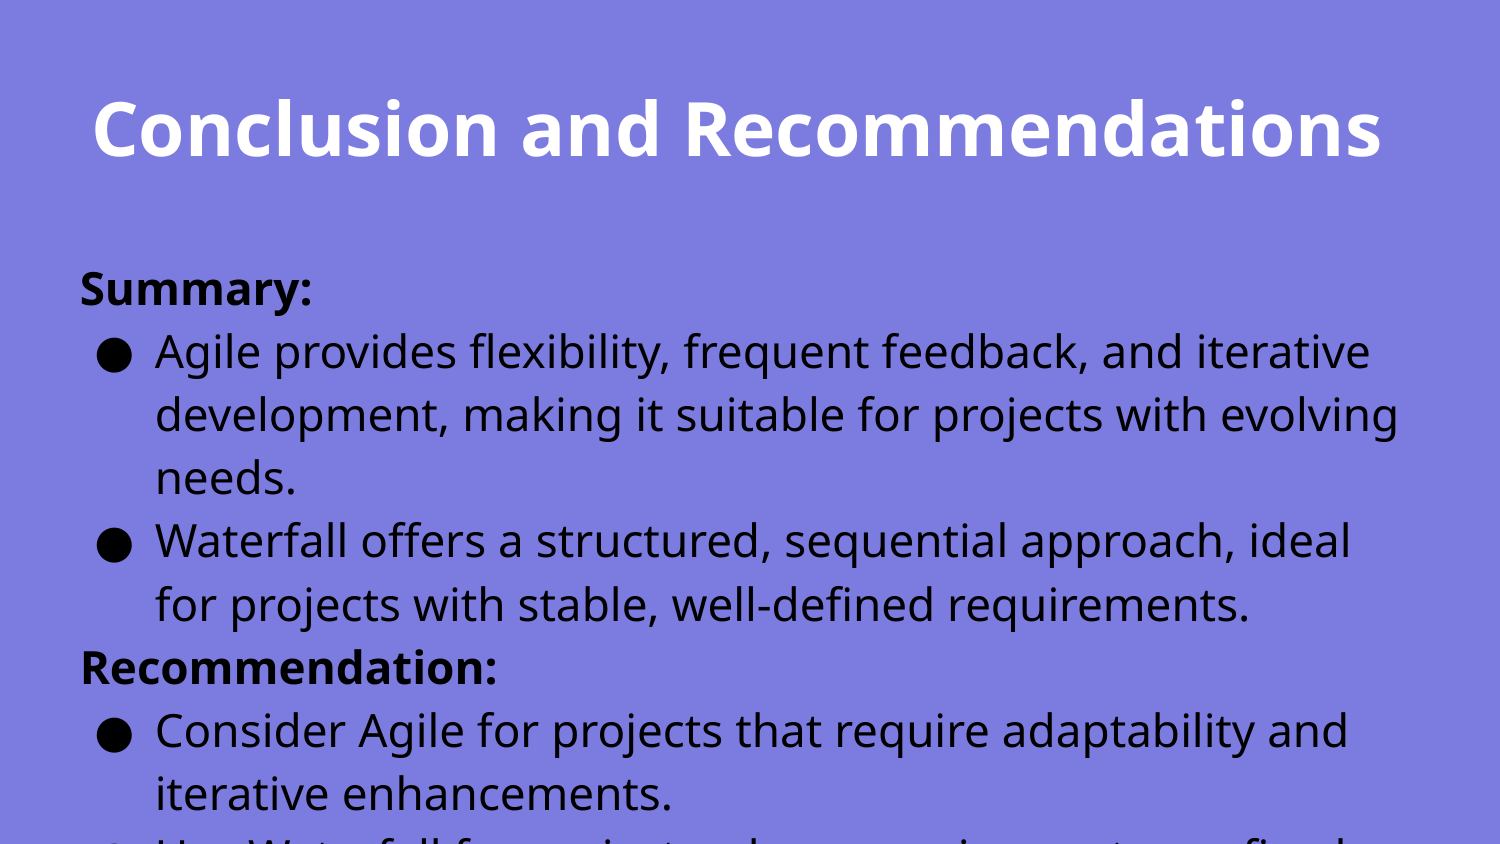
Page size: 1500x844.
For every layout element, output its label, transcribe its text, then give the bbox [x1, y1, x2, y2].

title Conclusion and Recommendations [76, 26, 1424, 227]
text_box Summary: Agile provides flexibility, frequent feedback, and iterative development, making it suitable for projects with evolving needs. Waterfall offers a structured, sequential approach, ideal for projects with stable, well-defined requirements. Recommendation: Consider Agile for projects that require adaptability and iterative enhancements. Use Waterfall for projects where requirements are fixed and a structured approach is needed. [64, 236, 1439, 775]
